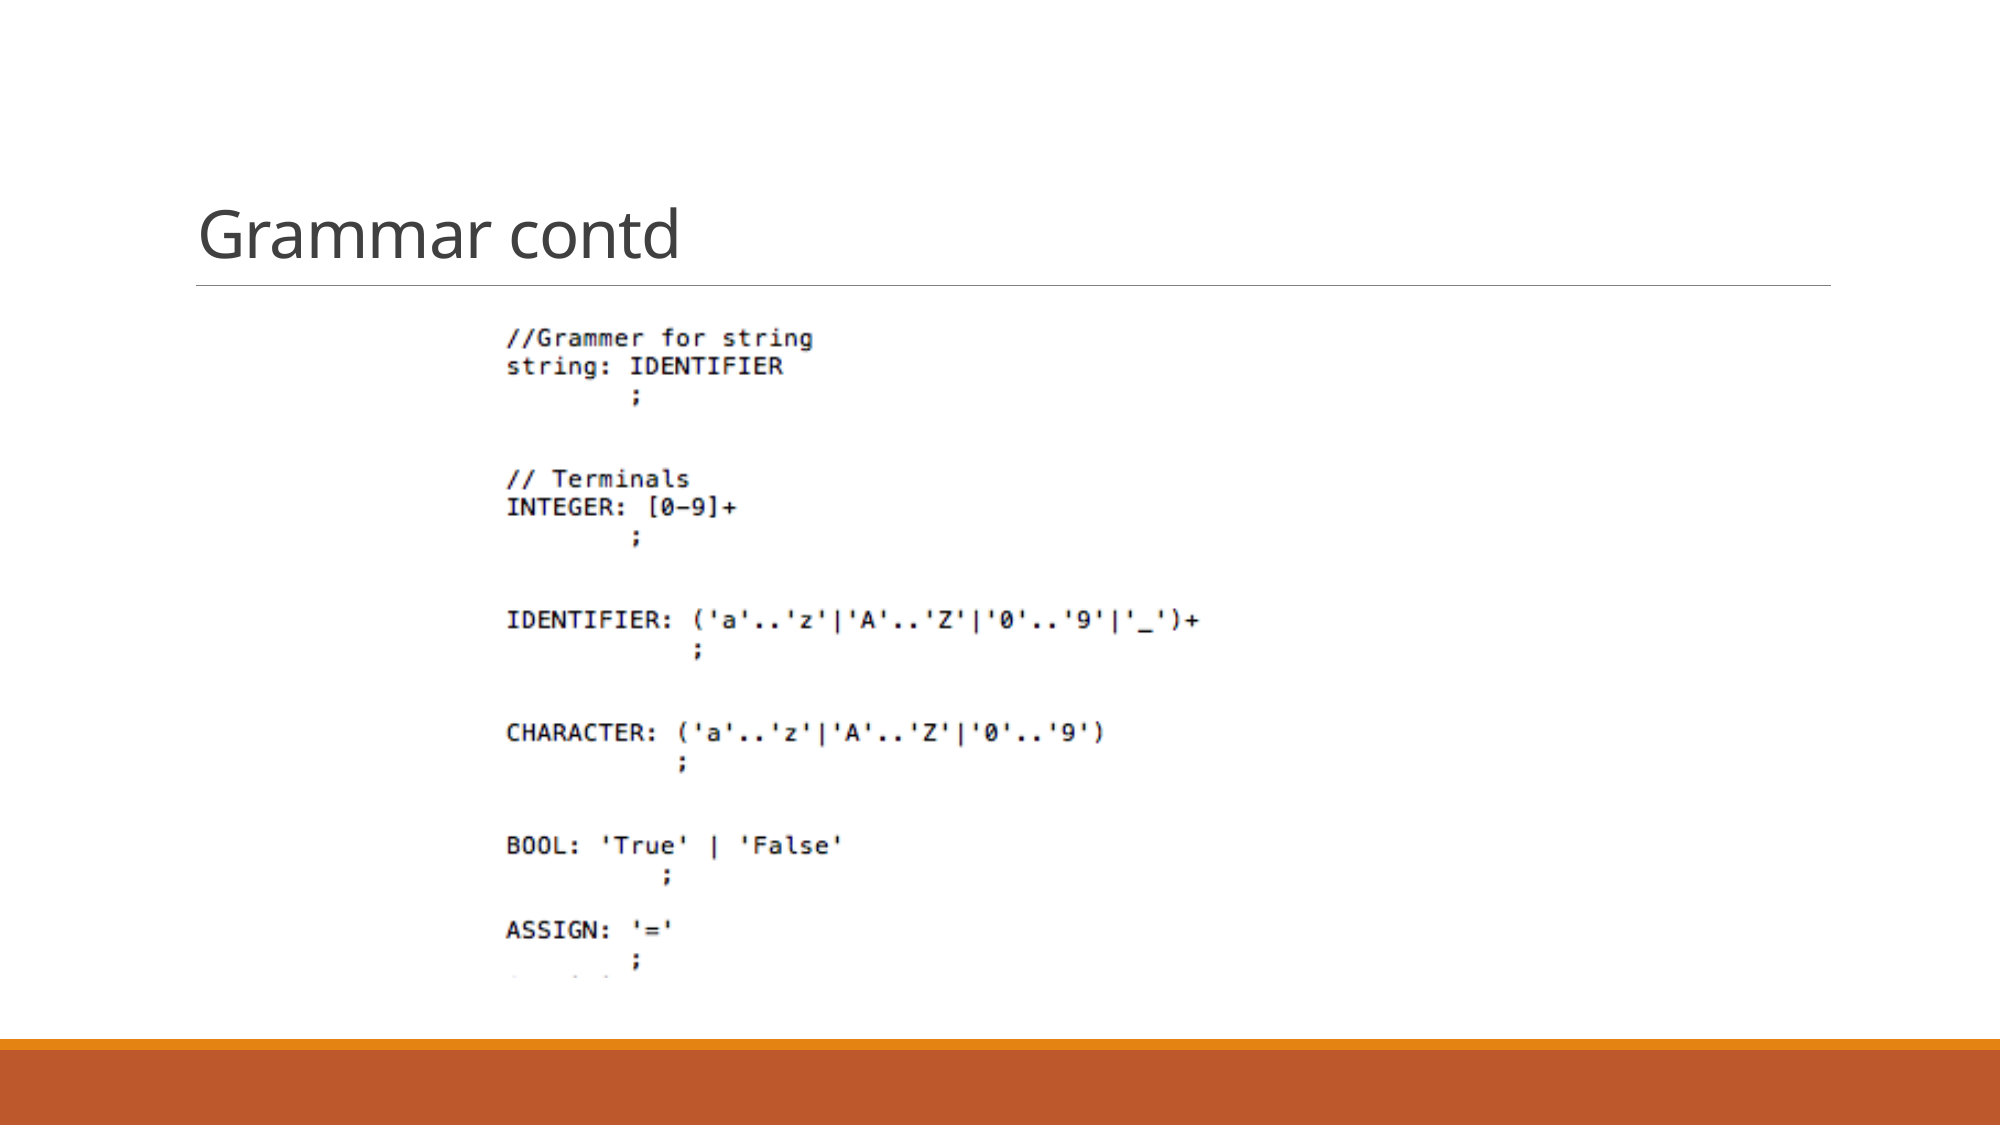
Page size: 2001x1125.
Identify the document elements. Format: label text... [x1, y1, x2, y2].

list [500, 312, 1567, 978]
title Grammar contd [182, 42, 1833, 281]
